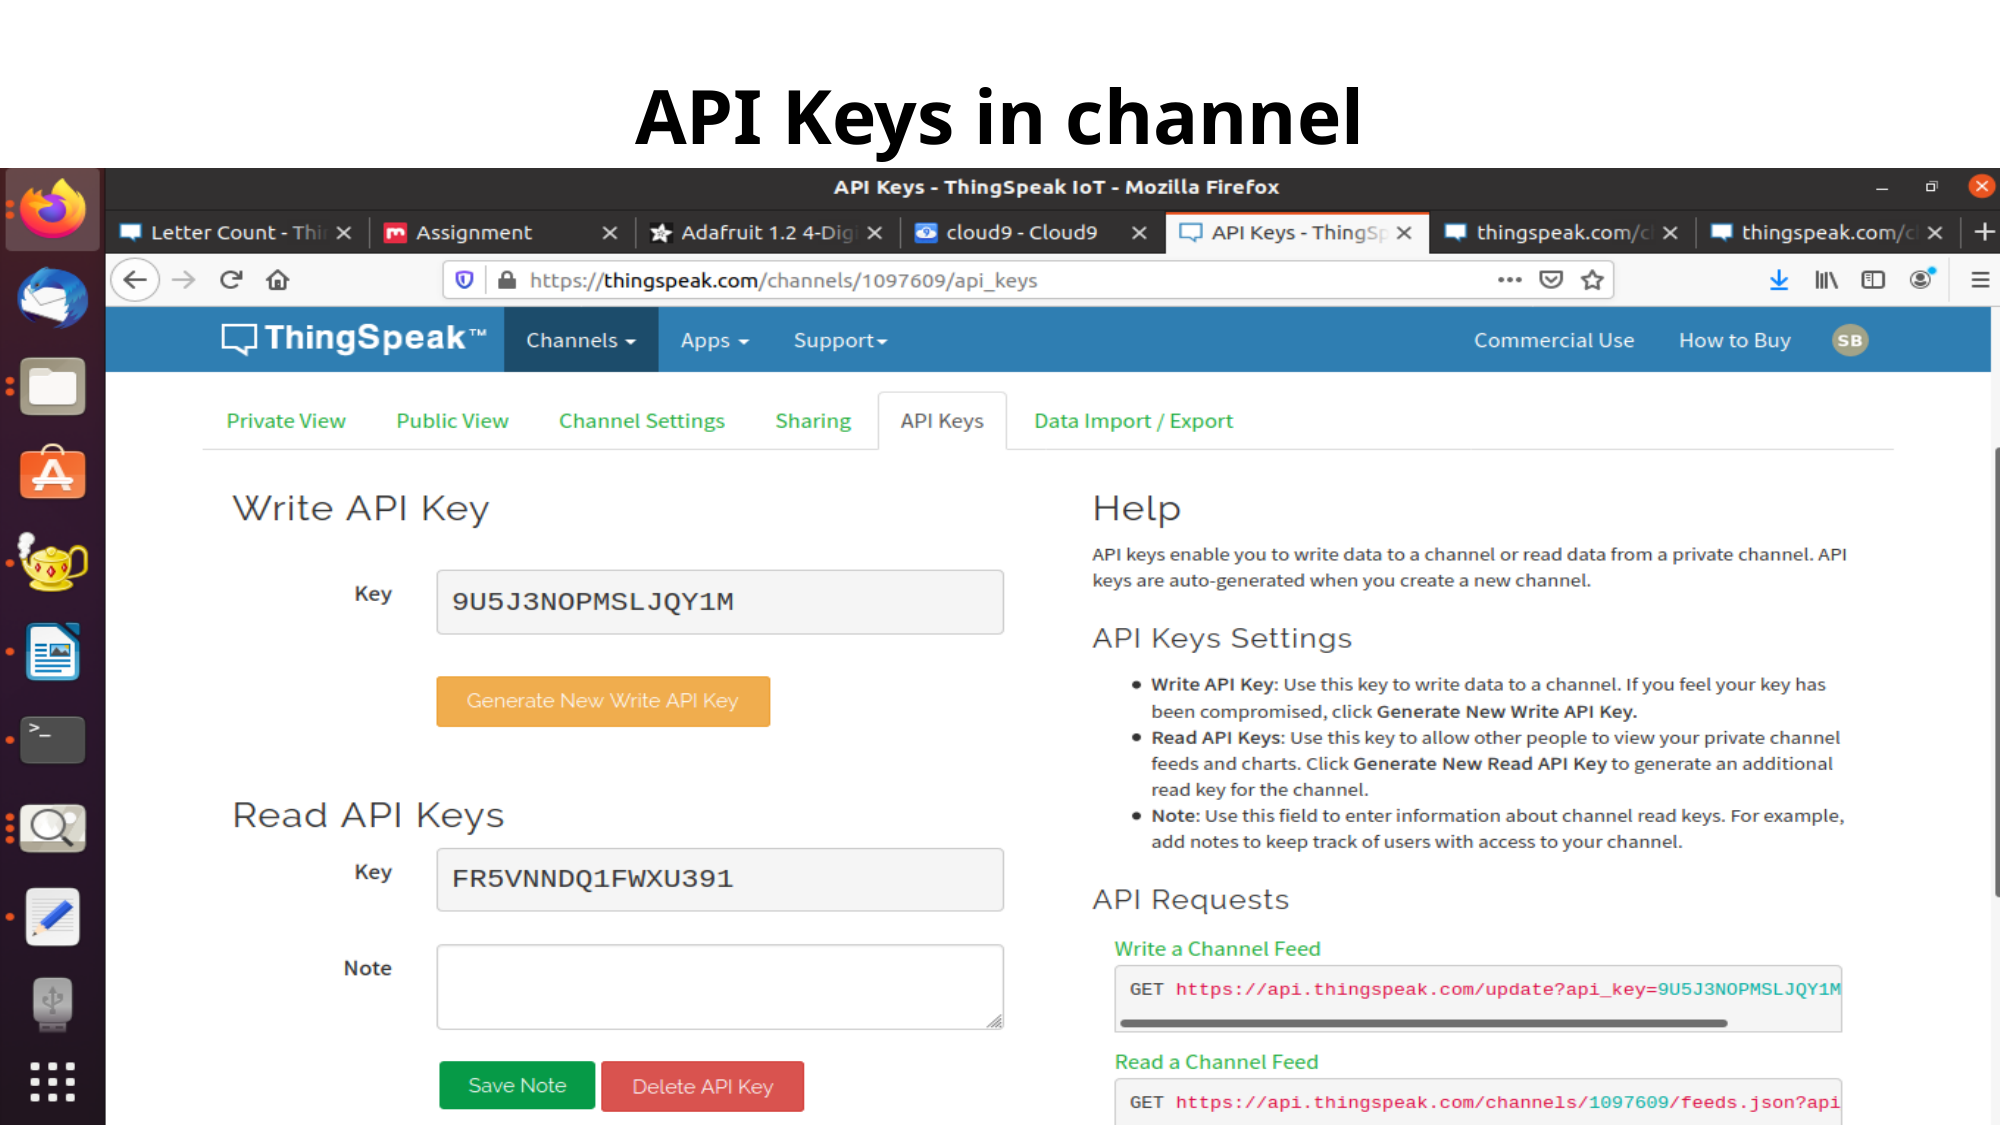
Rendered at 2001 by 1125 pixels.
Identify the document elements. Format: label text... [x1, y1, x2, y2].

title API Keys in channel [137, 59, 1863, 168]
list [0, 168, 2000, 1125]
